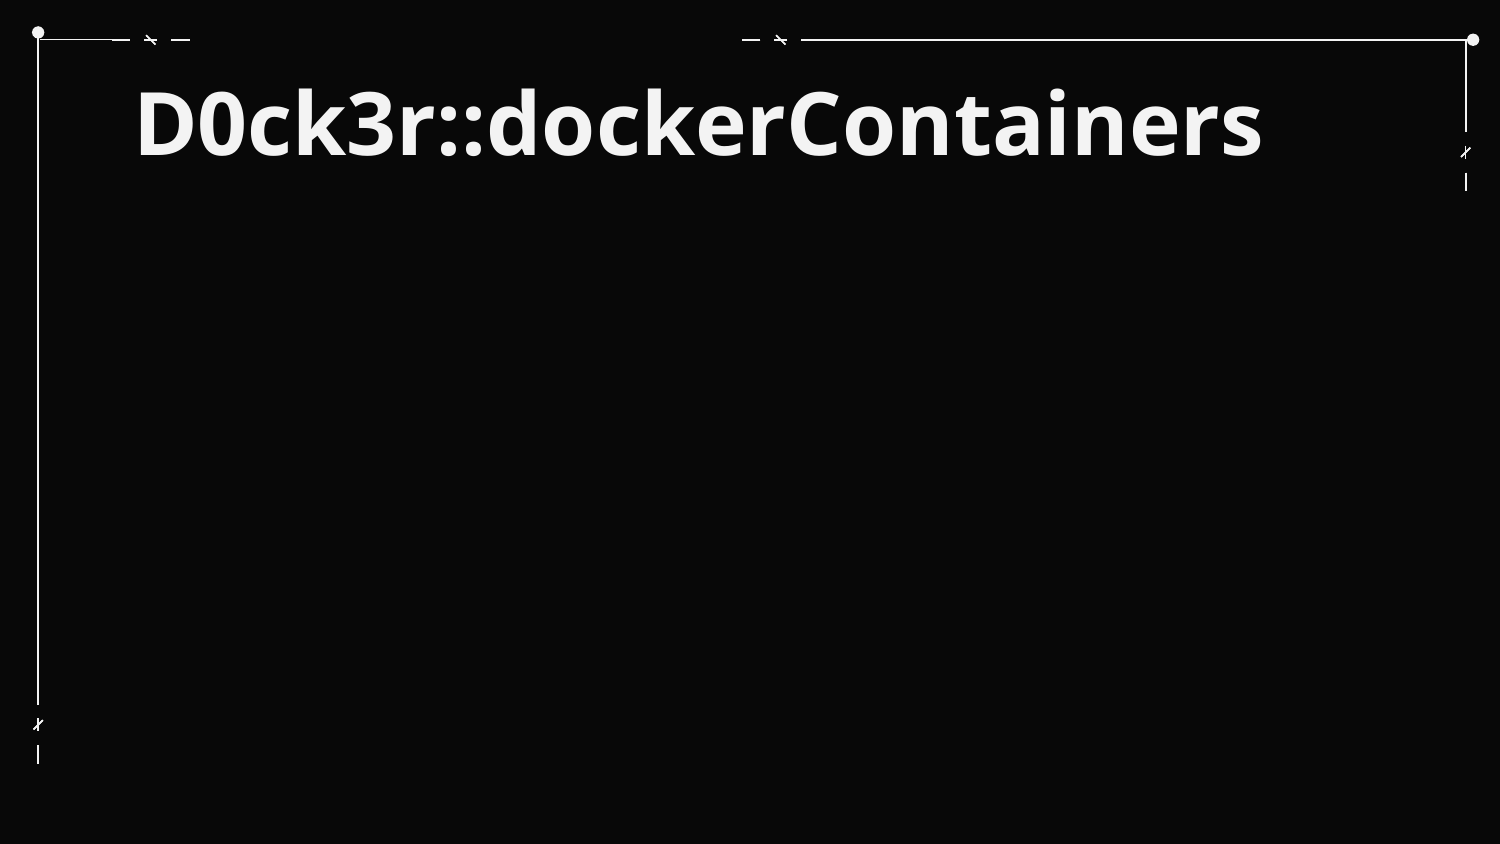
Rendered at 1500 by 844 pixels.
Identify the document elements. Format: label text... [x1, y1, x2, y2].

title D0ck3r::dockerContainers [118, 72, 1382, 167]
